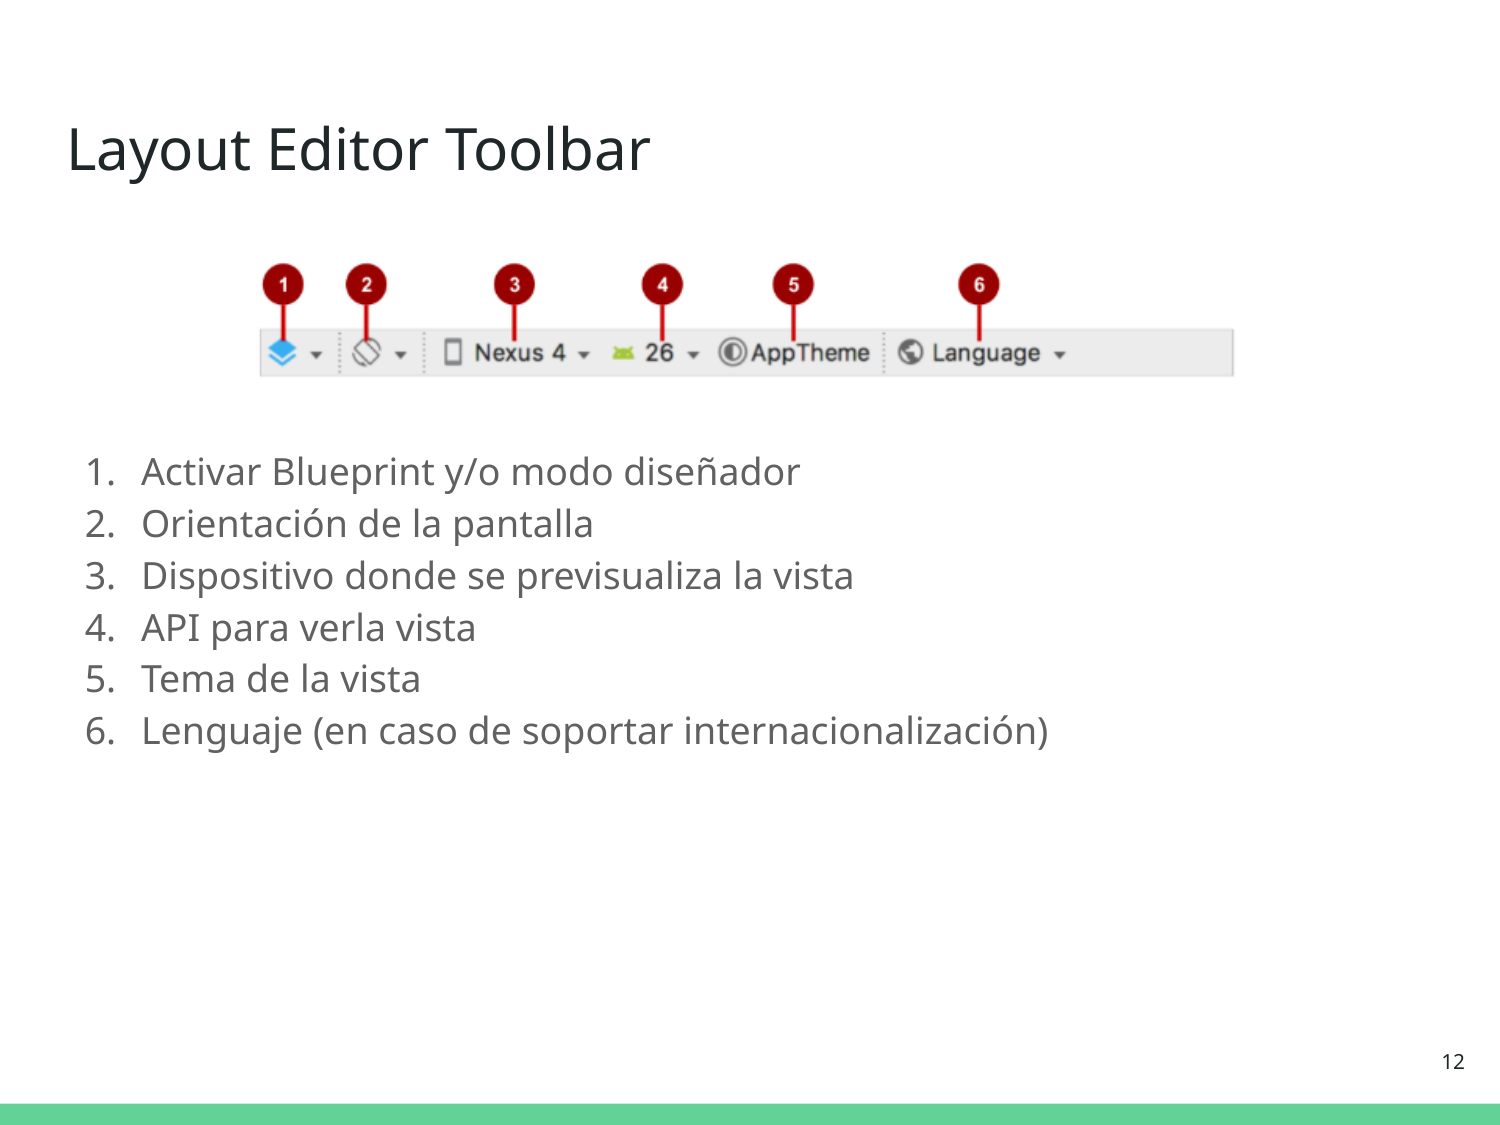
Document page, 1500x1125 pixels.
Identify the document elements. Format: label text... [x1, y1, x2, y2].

title Layout Editor Toolbar [51, 97, 1449, 223]
slide_number ‹#› [1389, 1019, 1480, 1106]
picture [220, 251, 1280, 386]
list Activar Blueprint y/o modo diseñador Orientación de la pantalla Dispositivo donde se previsualiza la vista API para verla vista Tema de la vista Lenguaje (en caso de soportar internacionalización) [51, 426, 1449, 1000]
